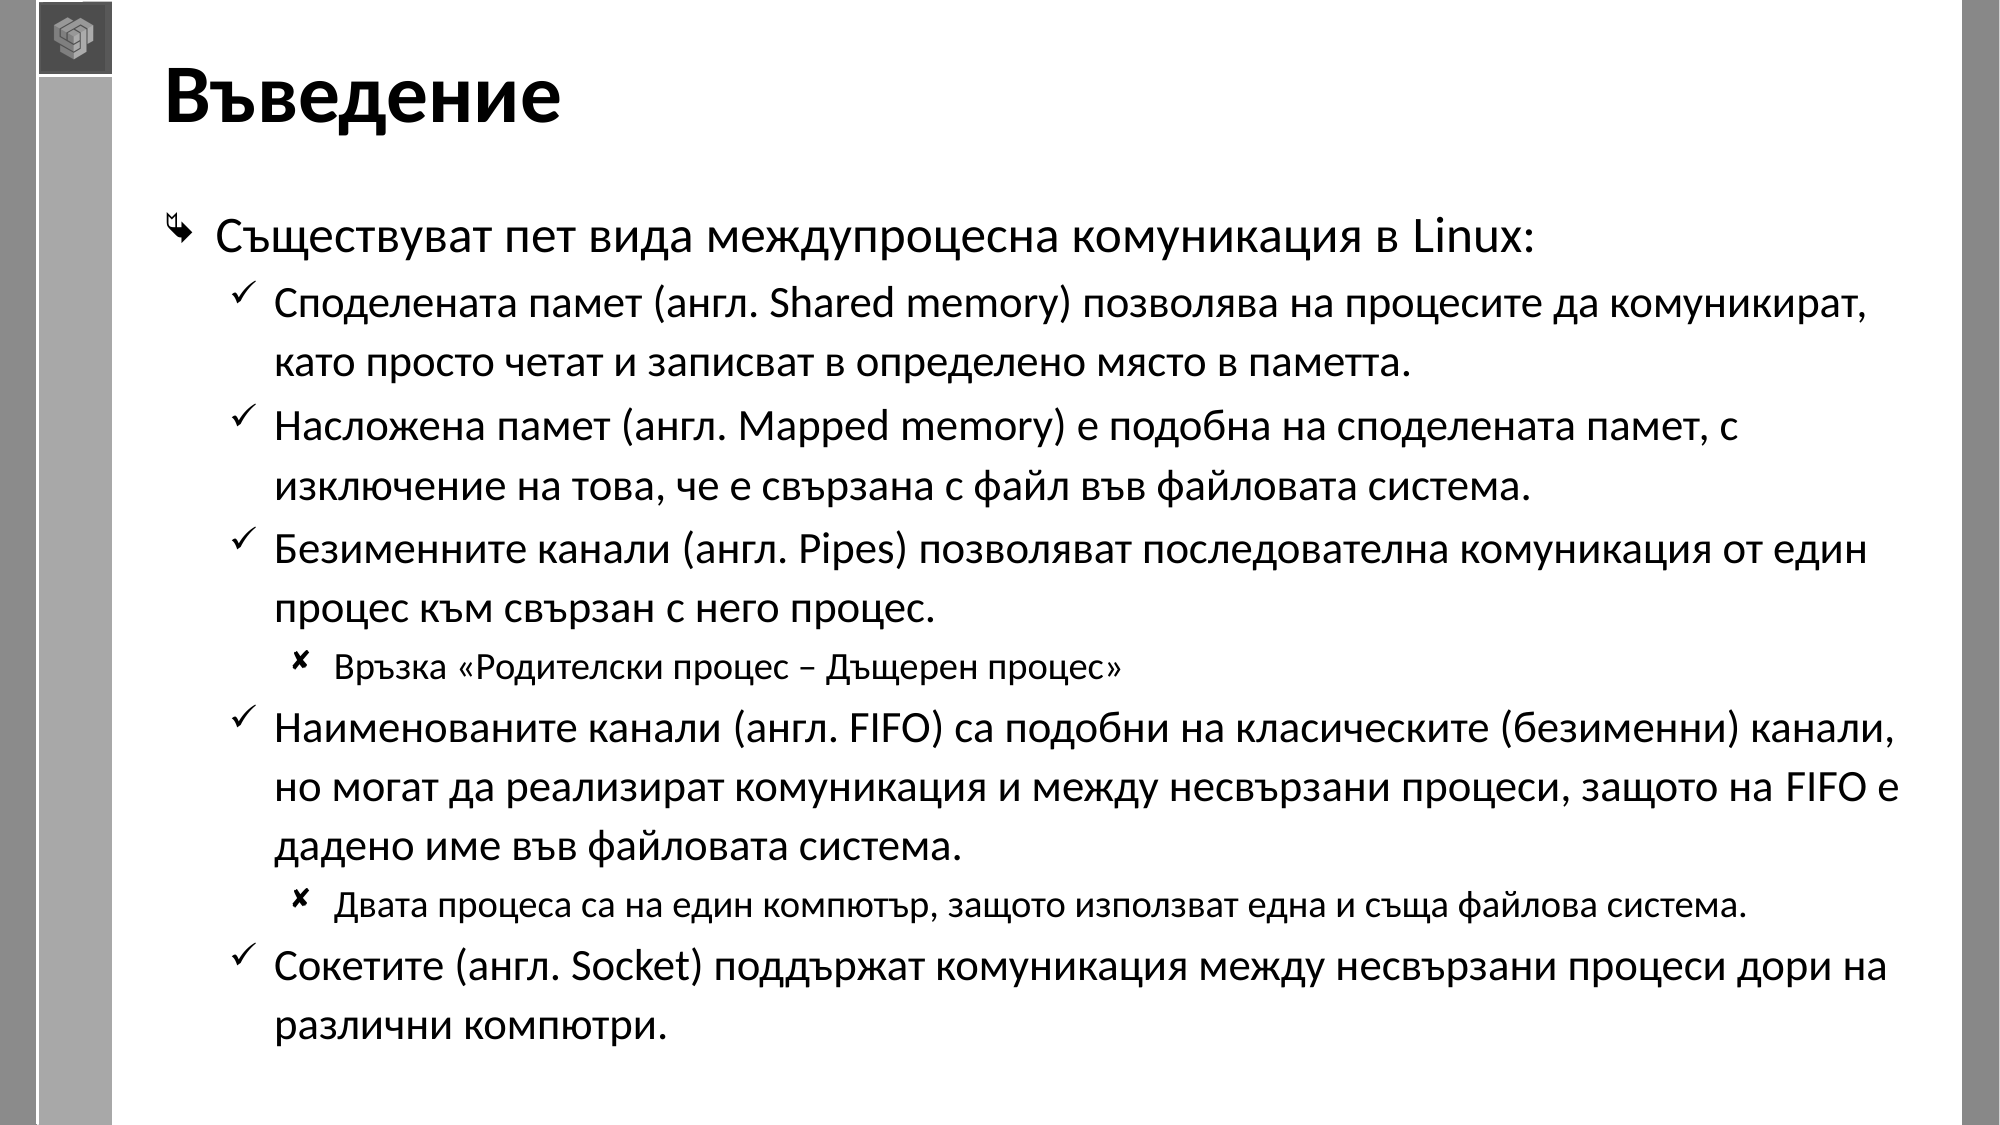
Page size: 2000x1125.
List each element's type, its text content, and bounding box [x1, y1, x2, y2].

list Съществуват пет вида междупроцесна комуникация в Linux: Споделената памет (англ. Shared memory) позволява на процесите да комуникират, като просто четат и записват в определено място в паметта. Насложена памет (англ. Mapped memory) е подобна на споделената памет, с изключение на това, че е свързана с файл във файловата система. Безименните канали (англ. Pipes) позволяват последователна комуникация от един процес към свързан с него процес. Връзка «Родителски процес – Дъщерен процес» Наименованите канали (англ. FIFO) са подобни на класическите (безименни) канали, но могат да реализират комуникация и между несвързани процеси, защото на FIFO е дадено име във файловата система. Двата процеса са на един компютър, защото използват една и съща файлова система. Сокетите (англ. Socket) поддържат комуникация между несвързани процеси дори на различни компютри. [149, 187, 1938, 1075]
picture [41, 5, 105, 71]
title Въведение [149, 29, 1938, 149]
